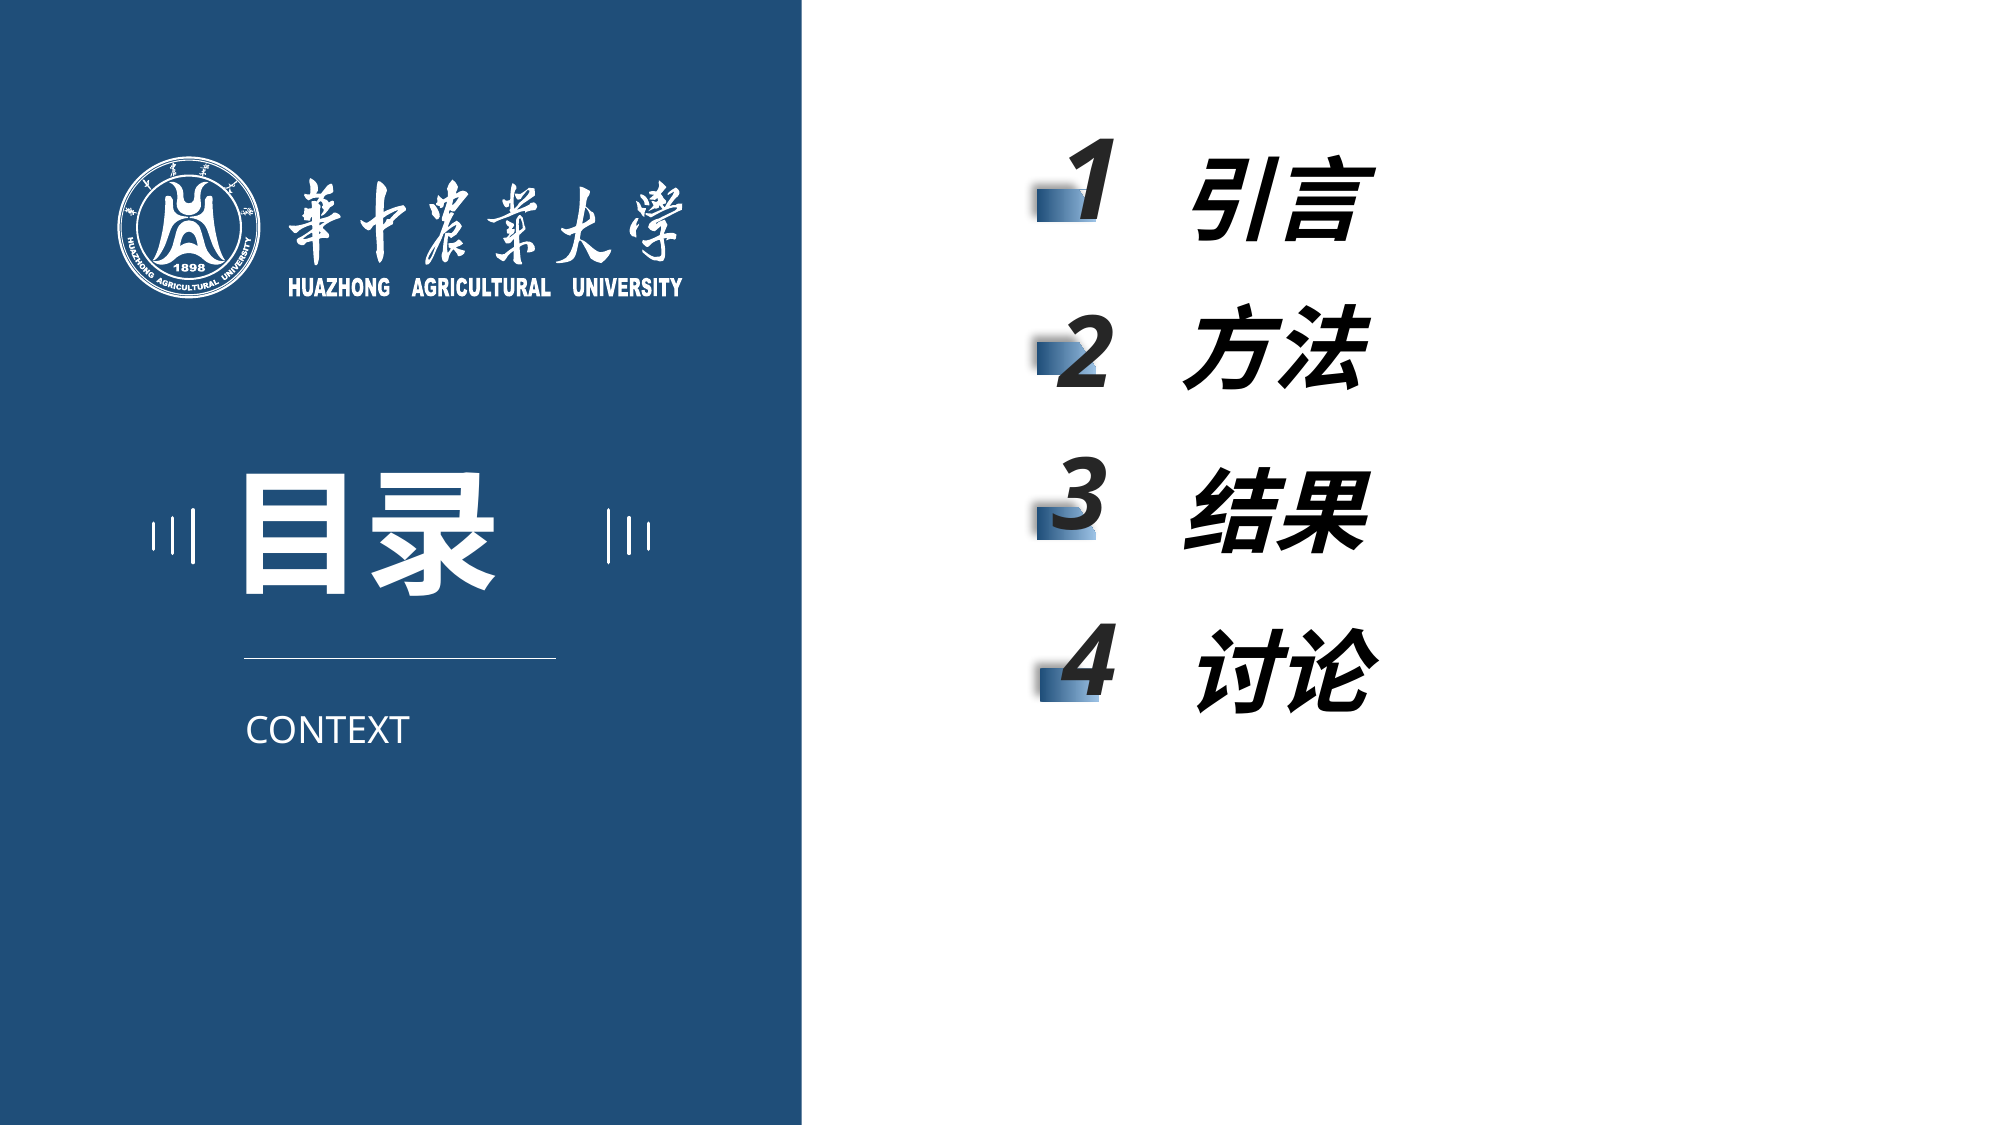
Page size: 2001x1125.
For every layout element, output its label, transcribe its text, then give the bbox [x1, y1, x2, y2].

list 结果 [1166, 504, 1943, 571]
list 方法 [1164, 341, 1941, 408]
list 讨论 [1170, 666, 1947, 733]
list 引言 [1164, 193, 1941, 260]
